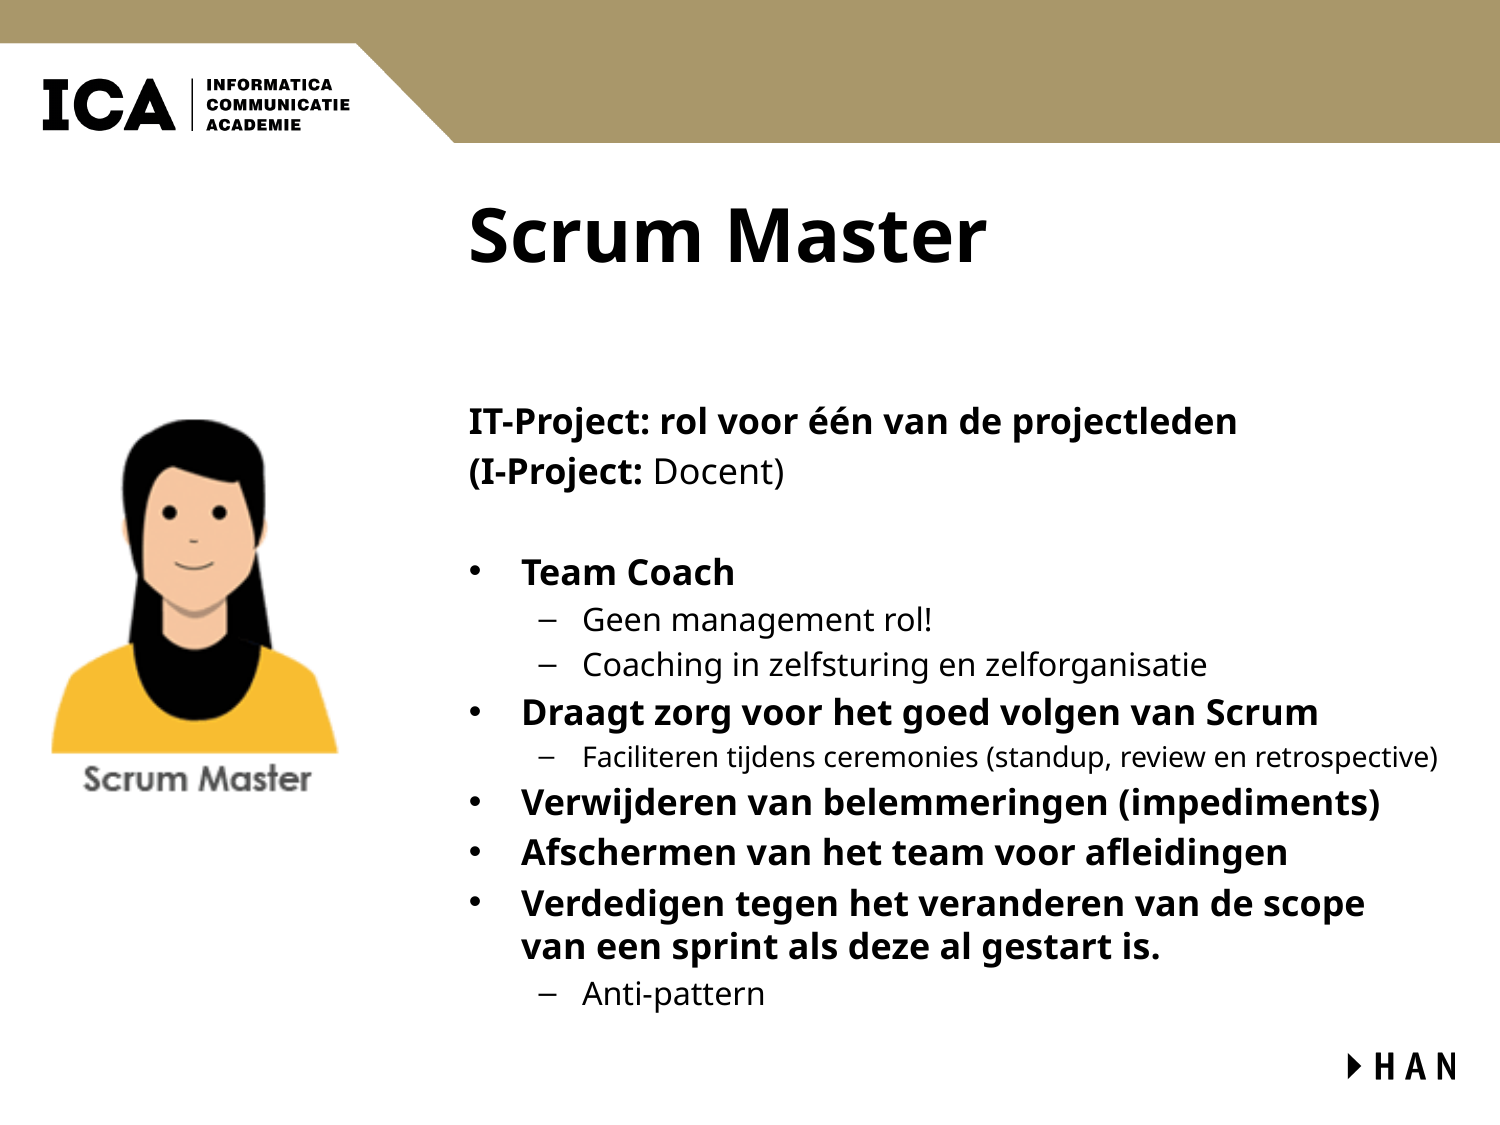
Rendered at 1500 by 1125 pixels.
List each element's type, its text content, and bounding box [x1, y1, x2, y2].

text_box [23, 390, 360, 825]
list IT-Project: rol voor één van de projectleden (I-Project: Docent) Team Coach Geen management rol! Coaching in zelfsturing en zelforganisatie Draagt zorg voor het goed volgen van Scrum Faciliteren tijdens ceremonies (standup, review en retrospective) Verwijderen van belemmeringen (impediments) Afschermen van het team voor afleidingen Verdedigen tegen het veranderen van de scope van een sprint als deze al gestart is. Anti-pattern [453, 391, 1455, 1040]
title Scrum Master [453, 179, 1455, 287]
